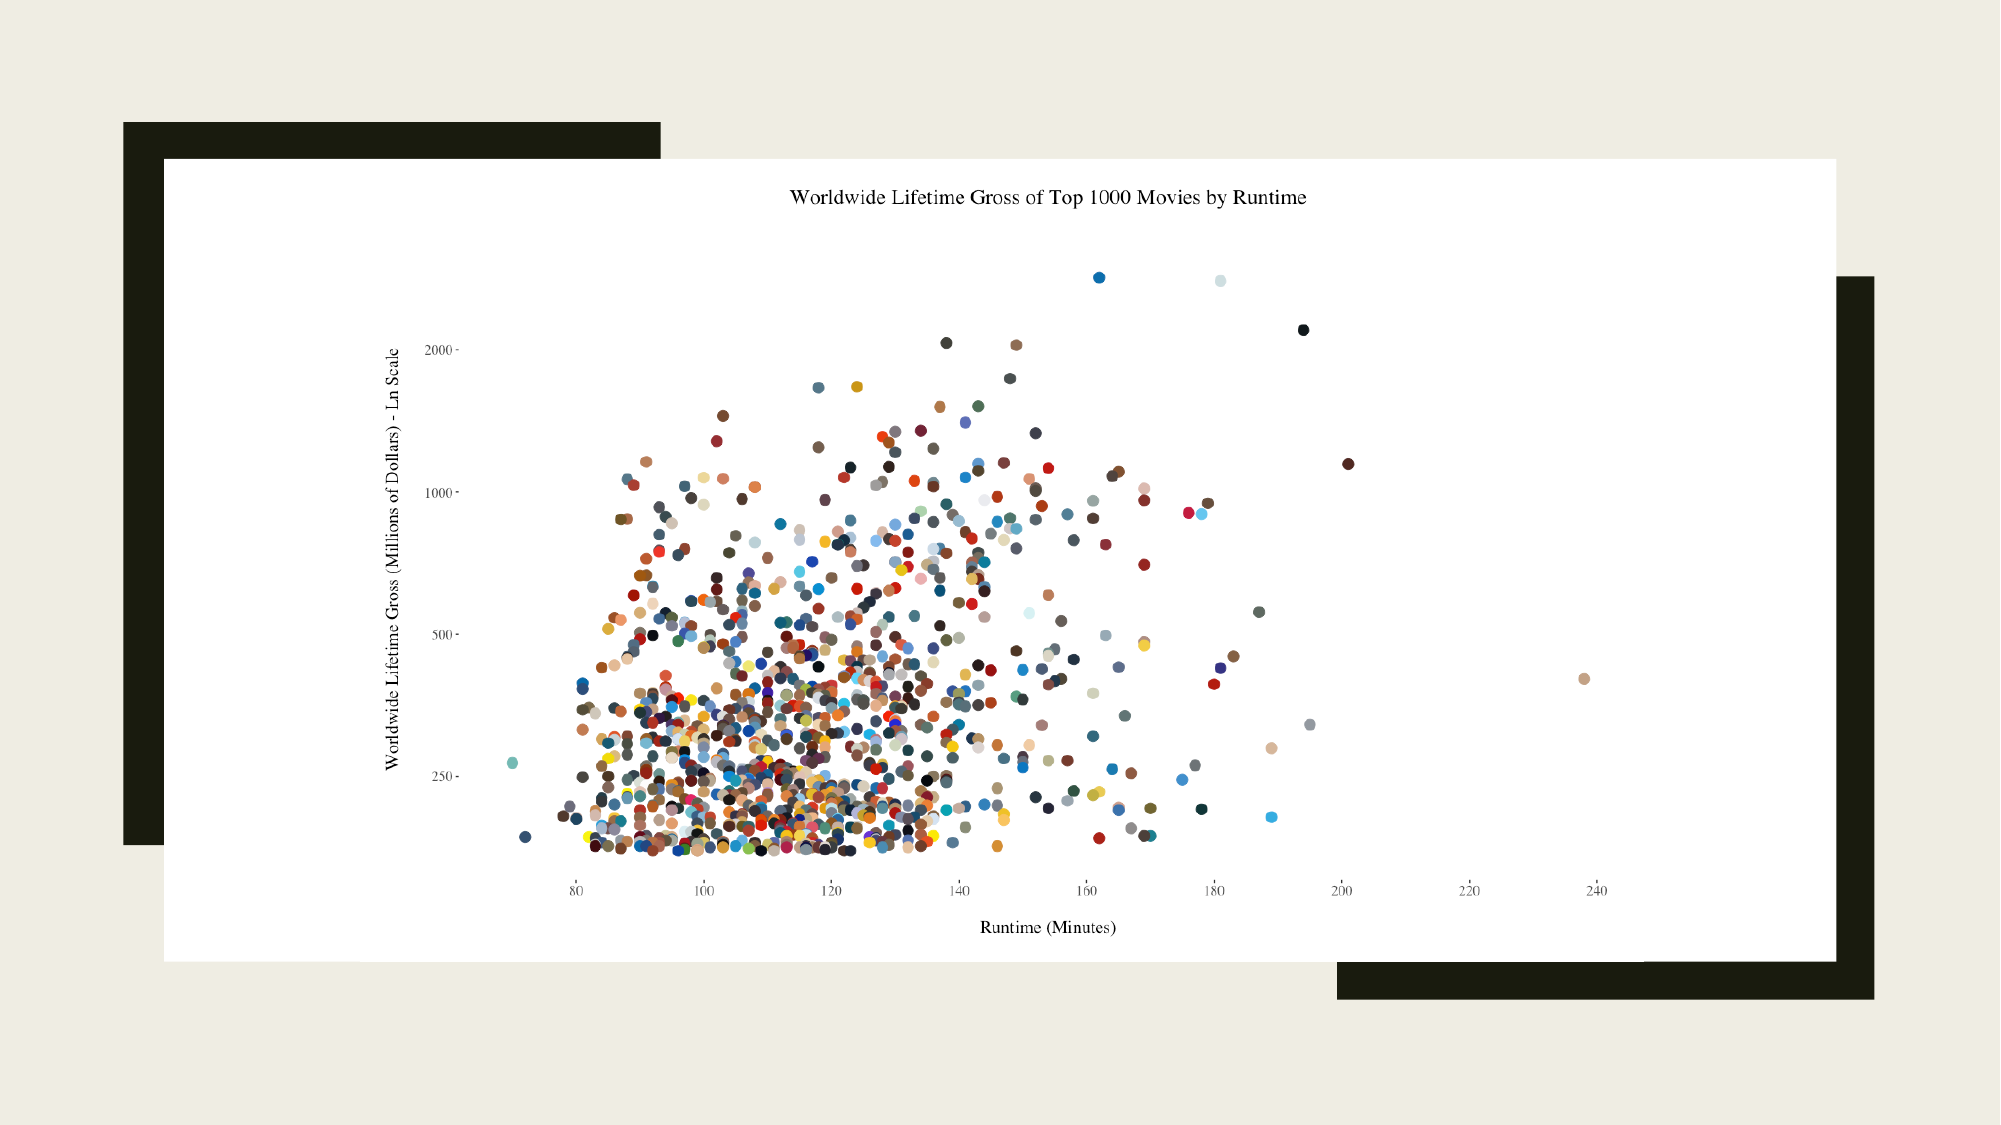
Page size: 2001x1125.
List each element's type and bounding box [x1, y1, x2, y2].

text_box [0, 0, 2000, 1125]
text_box [123, 122, 1875, 1000]
picture [360, 159, 1644, 962]
